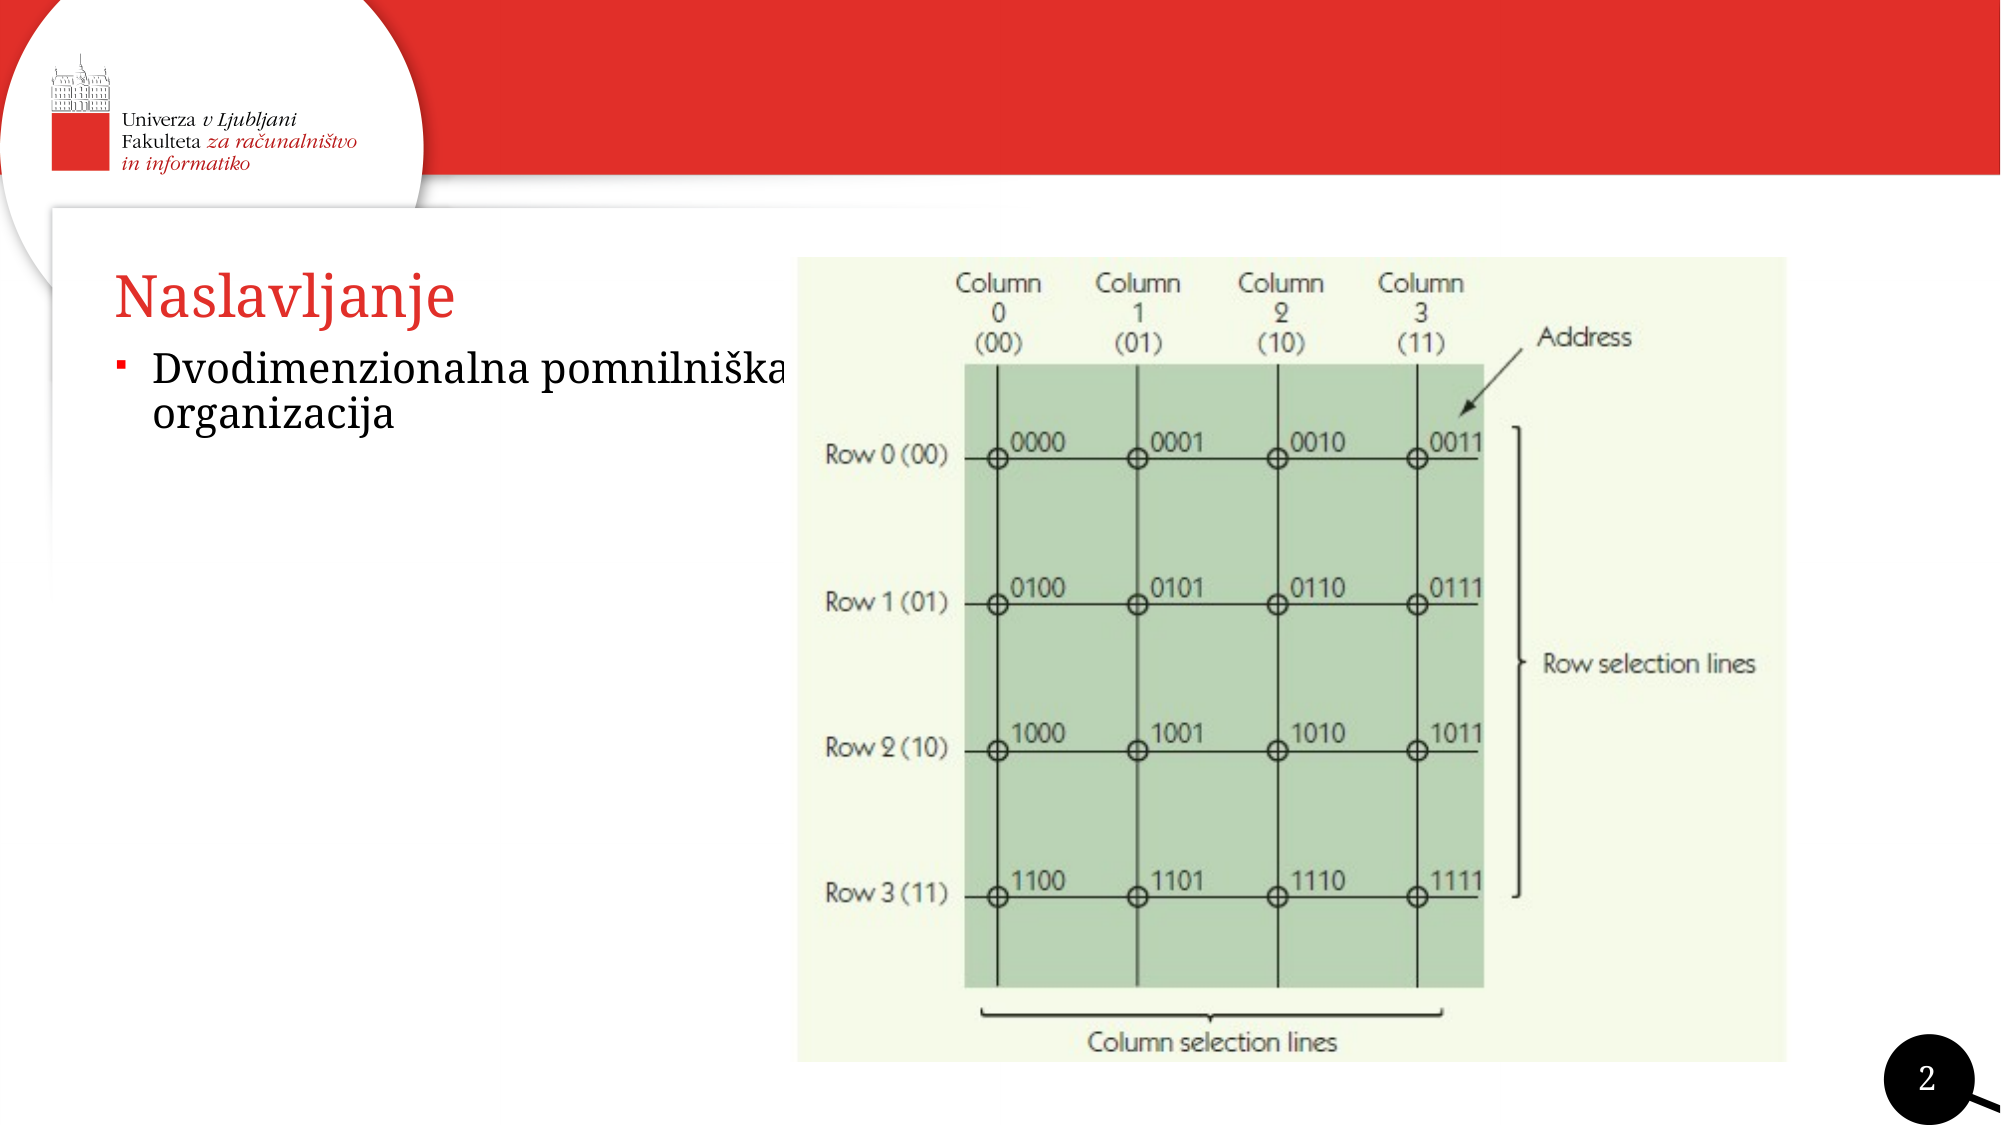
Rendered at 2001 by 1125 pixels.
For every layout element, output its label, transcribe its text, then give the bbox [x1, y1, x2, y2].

slide_number 2 [1501, 1046, 1952, 1107]
title Naslavljanje [99, 257, 784, 340]
picture [0, 0, 2001, 1125]
list Dvodimenzionalna pomnilniška organizacija [99, 340, 784, 1032]
